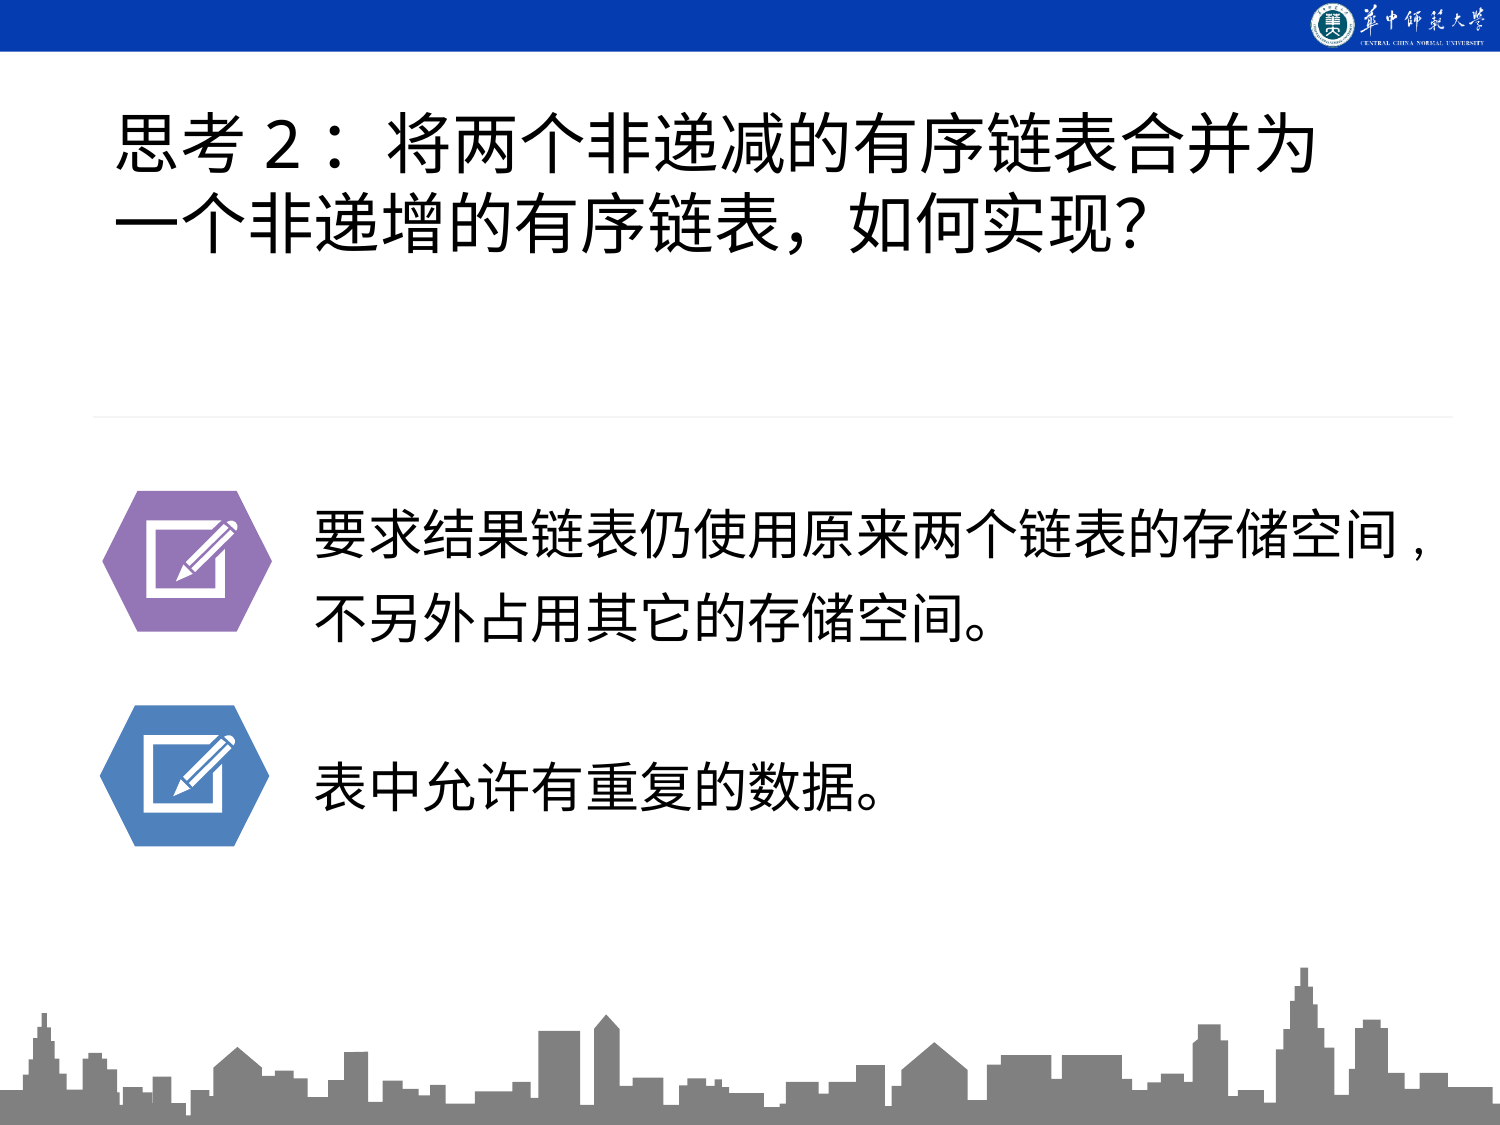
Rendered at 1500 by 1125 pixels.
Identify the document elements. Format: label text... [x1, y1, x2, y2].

text_box [0, 967, 1500, 1125]
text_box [102, 490, 272, 632]
text_box 思考2：将两个非递减的有序链表合并为一个非递增的有序链表，如何实现？ [98, 86, 1375, 278]
text_box 要求结果链表仍使用原来两个链表的存储空间, 不另外占用其它的存储空间。 表中允许有重复的数据。 [299, 473, 1453, 826]
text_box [99, 705, 270, 847]
picture [1310, 2, 1486, 48]
